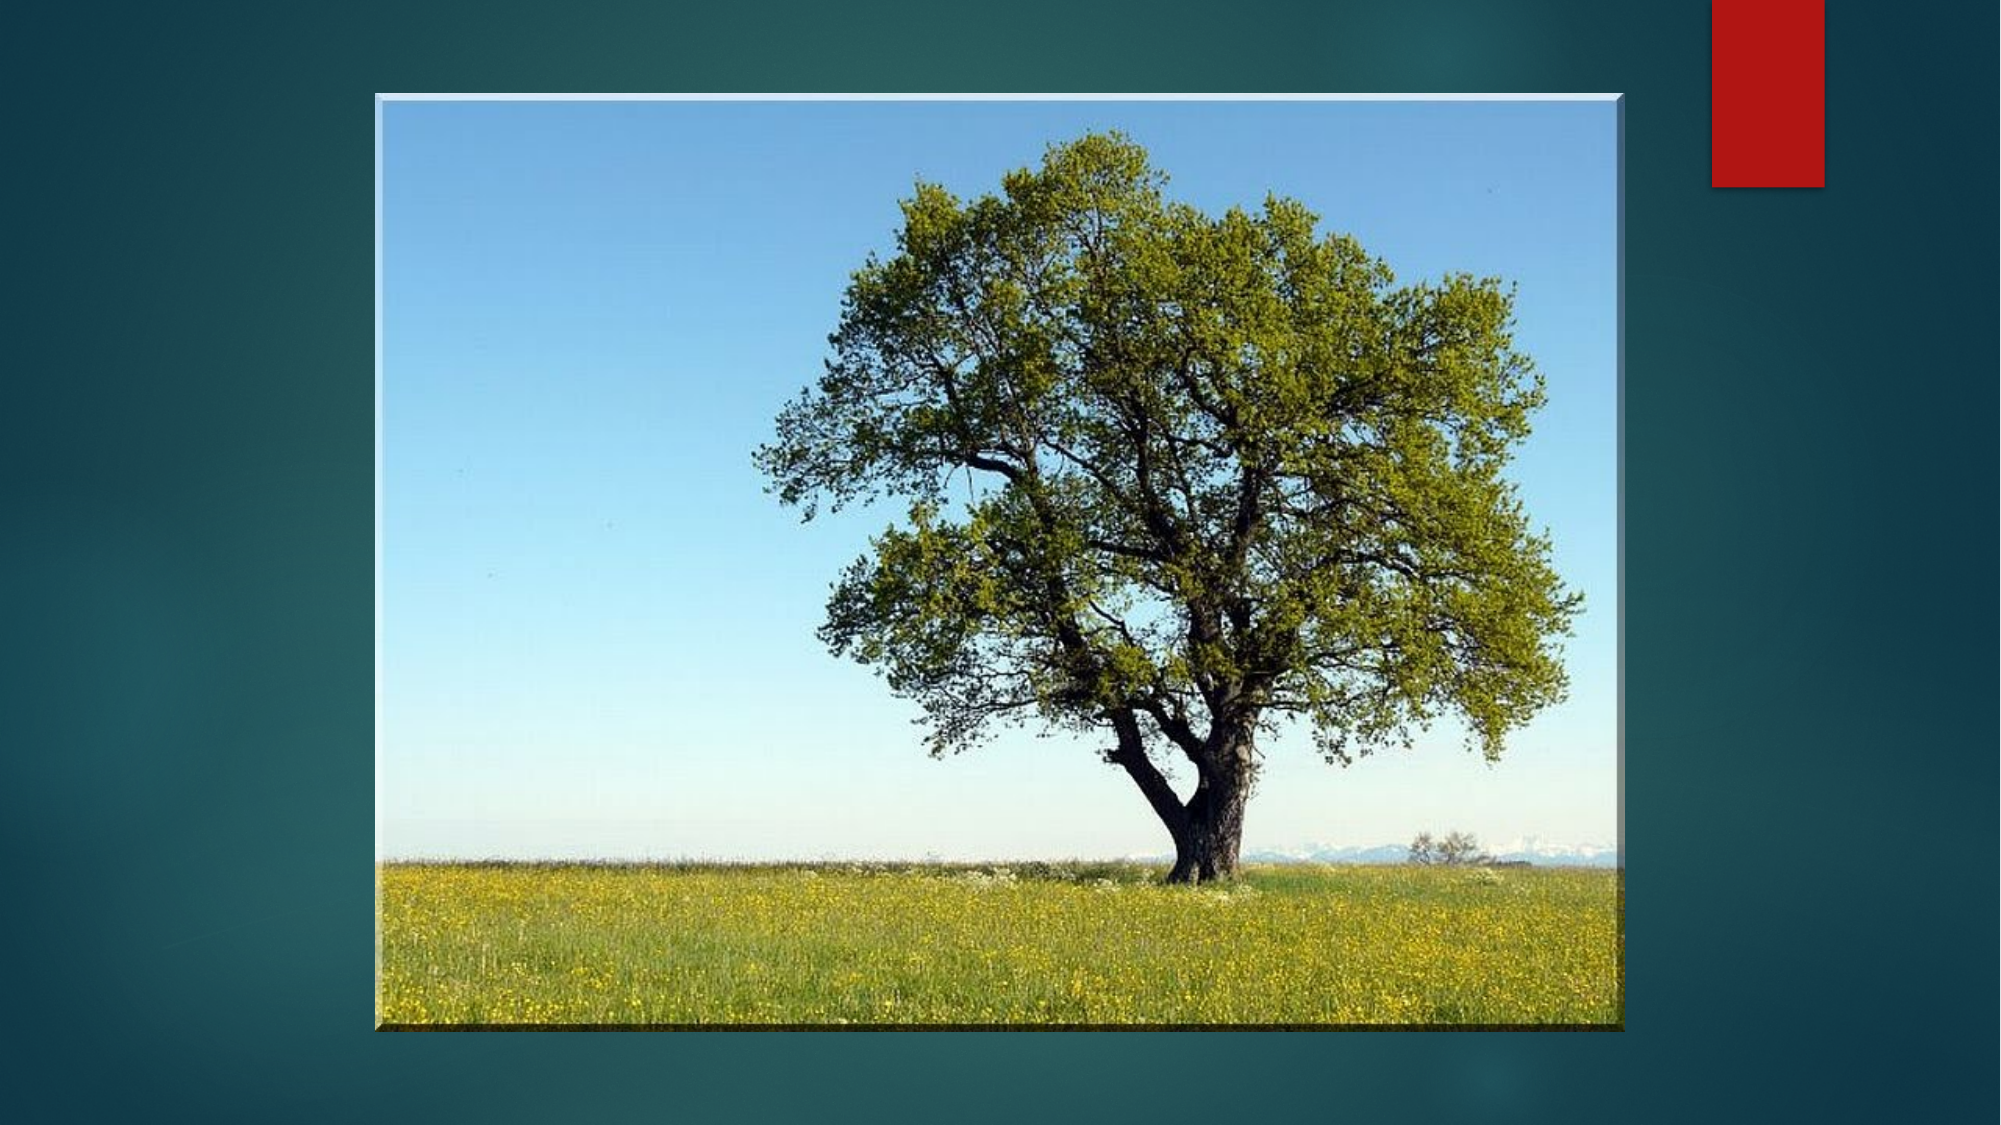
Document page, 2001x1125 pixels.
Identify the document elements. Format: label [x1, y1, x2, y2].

picture [0, 0, 1626, 1125]
